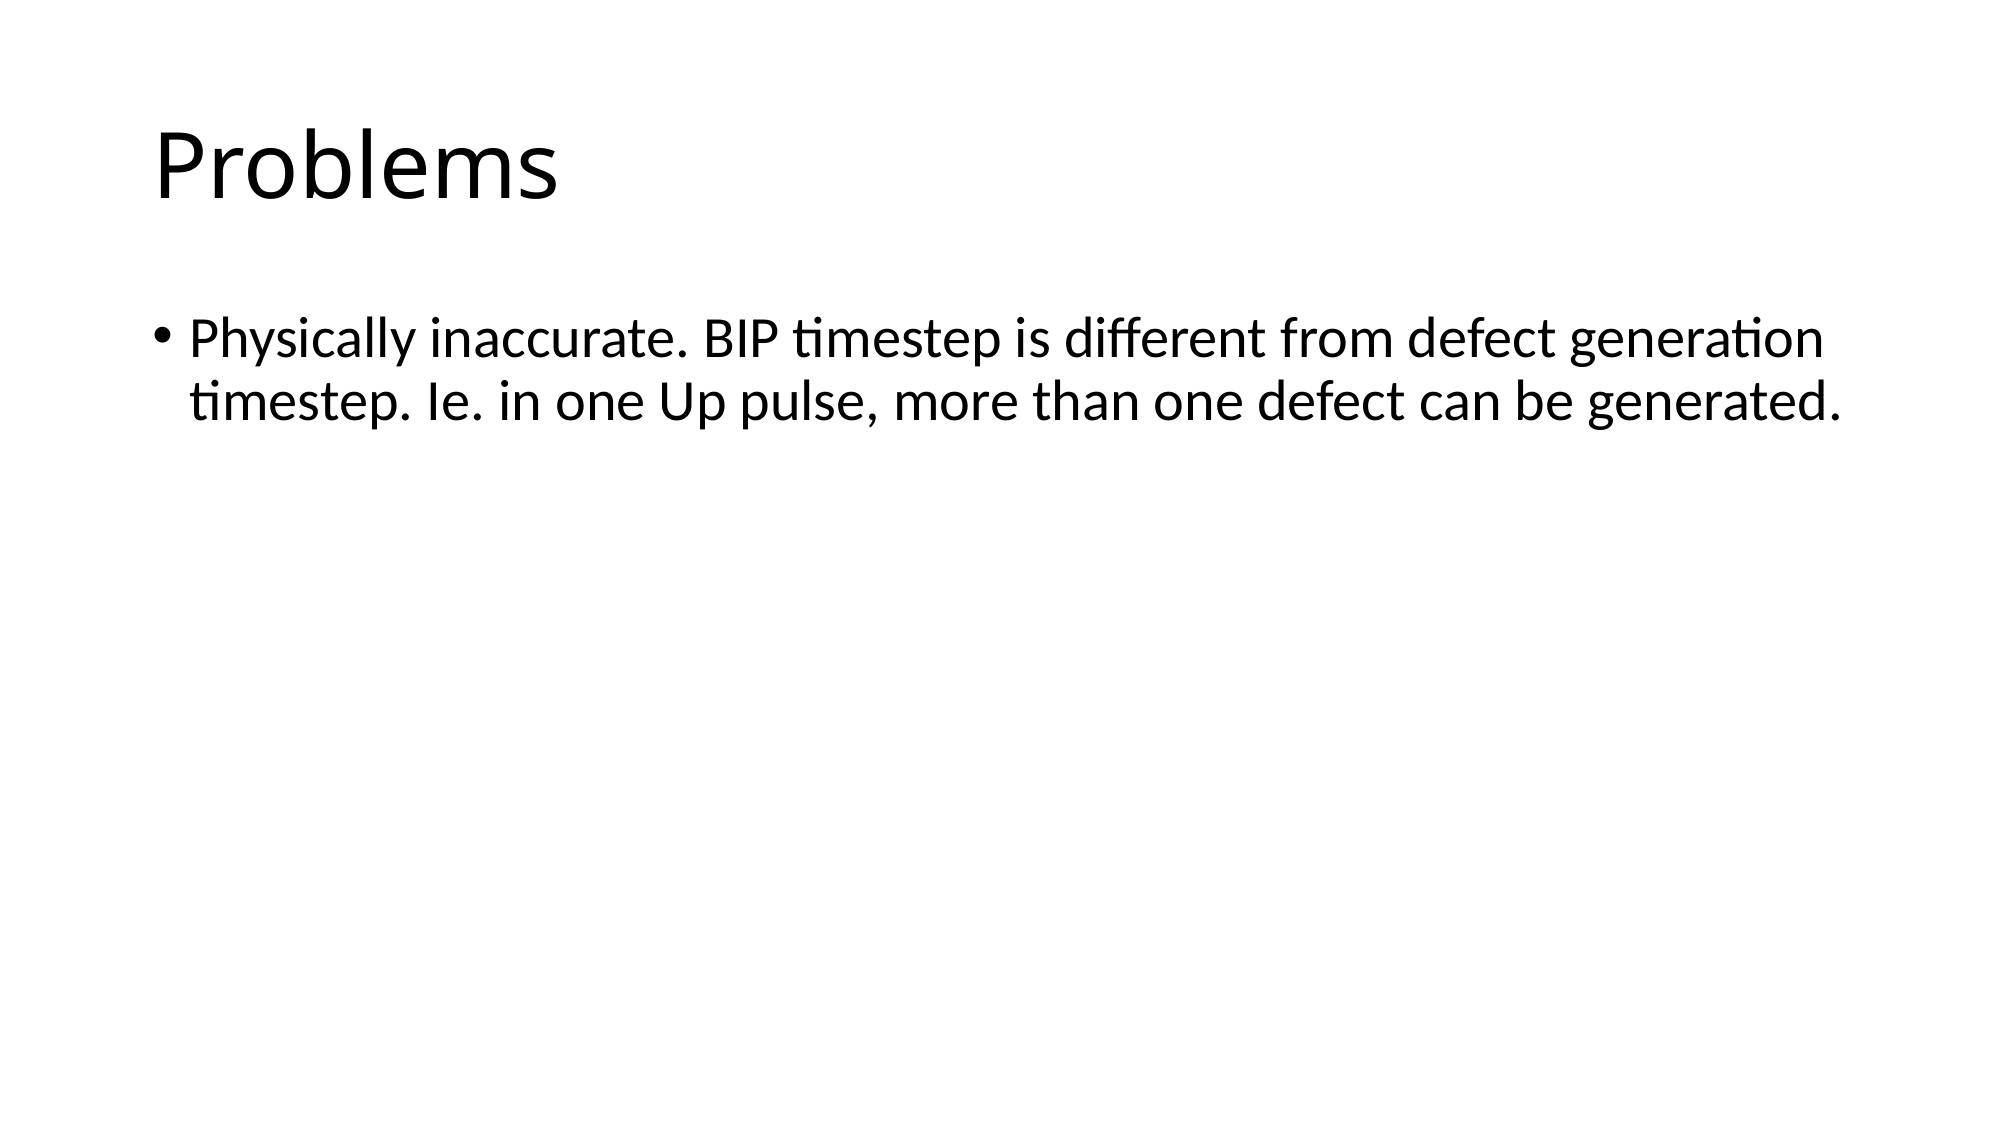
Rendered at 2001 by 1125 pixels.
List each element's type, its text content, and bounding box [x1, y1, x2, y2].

list Physically inaccurate. BIP timestep is different from defect generation timestep. Ie. in one Up pulse, more than one defect can be generated. [137, 299, 1863, 1014]
title Problems [137, 59, 1863, 278]
